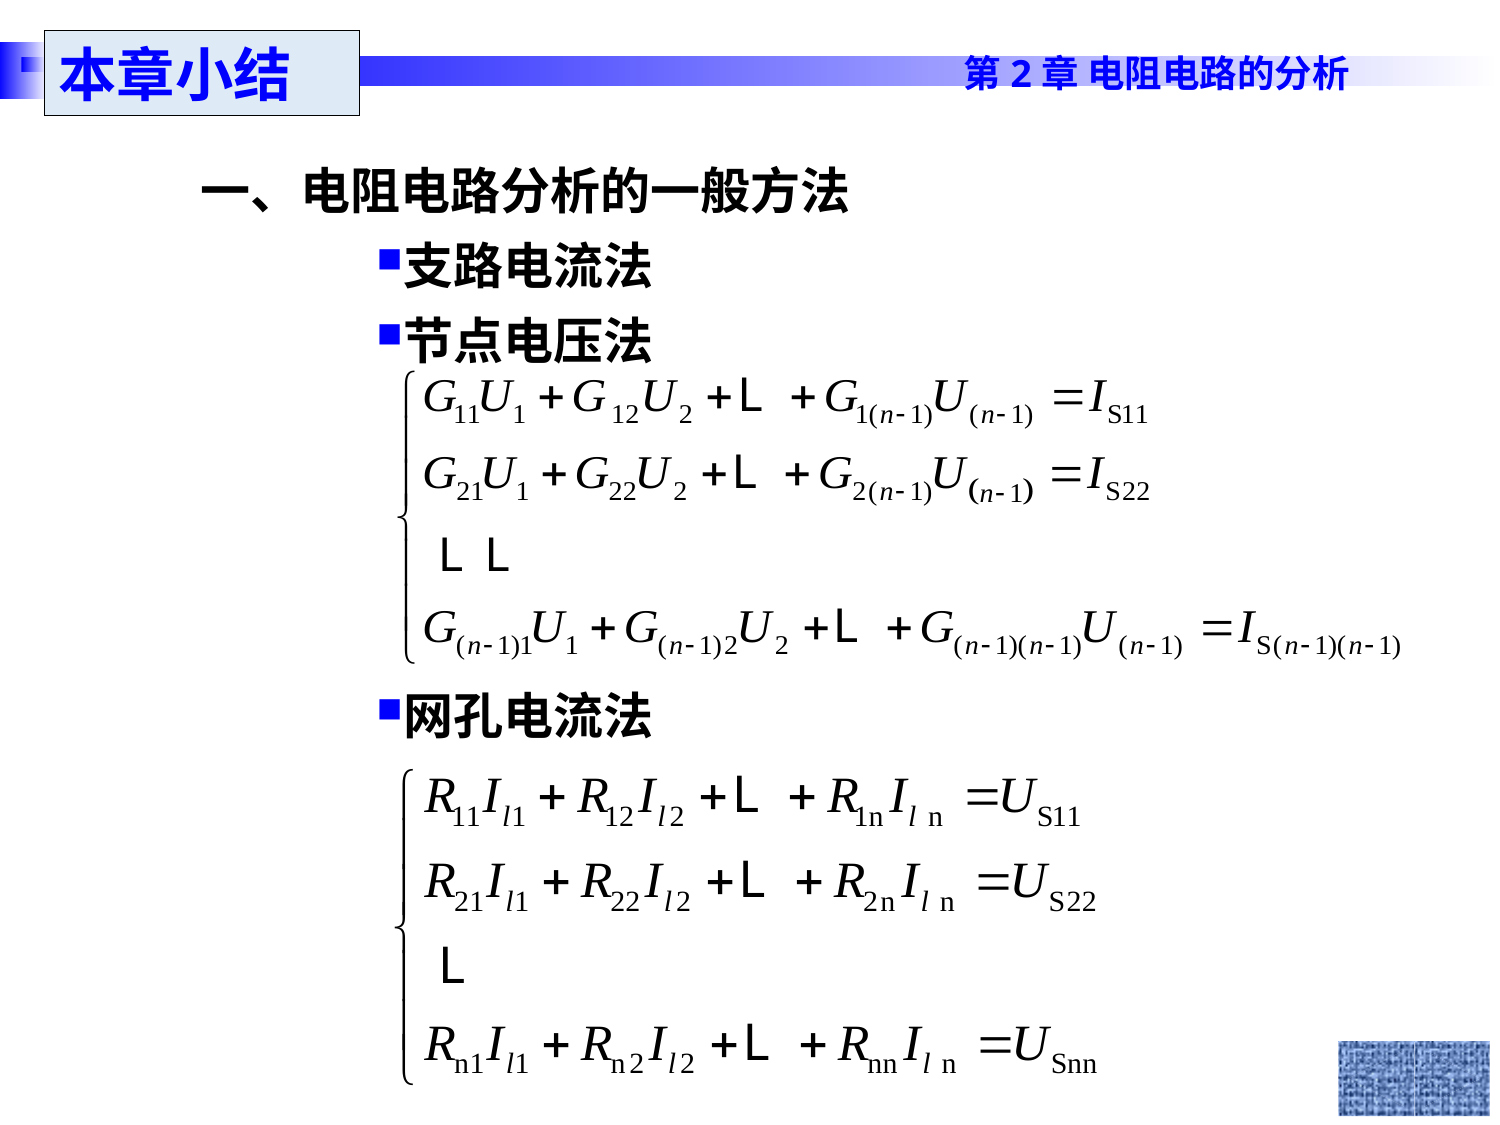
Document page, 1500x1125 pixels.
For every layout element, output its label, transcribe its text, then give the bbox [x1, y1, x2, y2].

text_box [771, 57, 775, 85]
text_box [939, 57, 943, 85]
text_box [855, 57, 859, 85]
text_box [1414, 1041, 1490, 1117]
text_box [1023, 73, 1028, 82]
text_box 一、电阻电路分析的一般方法 支路电流法 节点电压法 网孔电流法 [83, 137, 1414, 752]
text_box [387, 361, 1415, 675]
text_box 本章小结 [44, 30, 360, 116]
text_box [383, 758, 1113, 1097]
text_box [1338, 1041, 1414, 1117]
